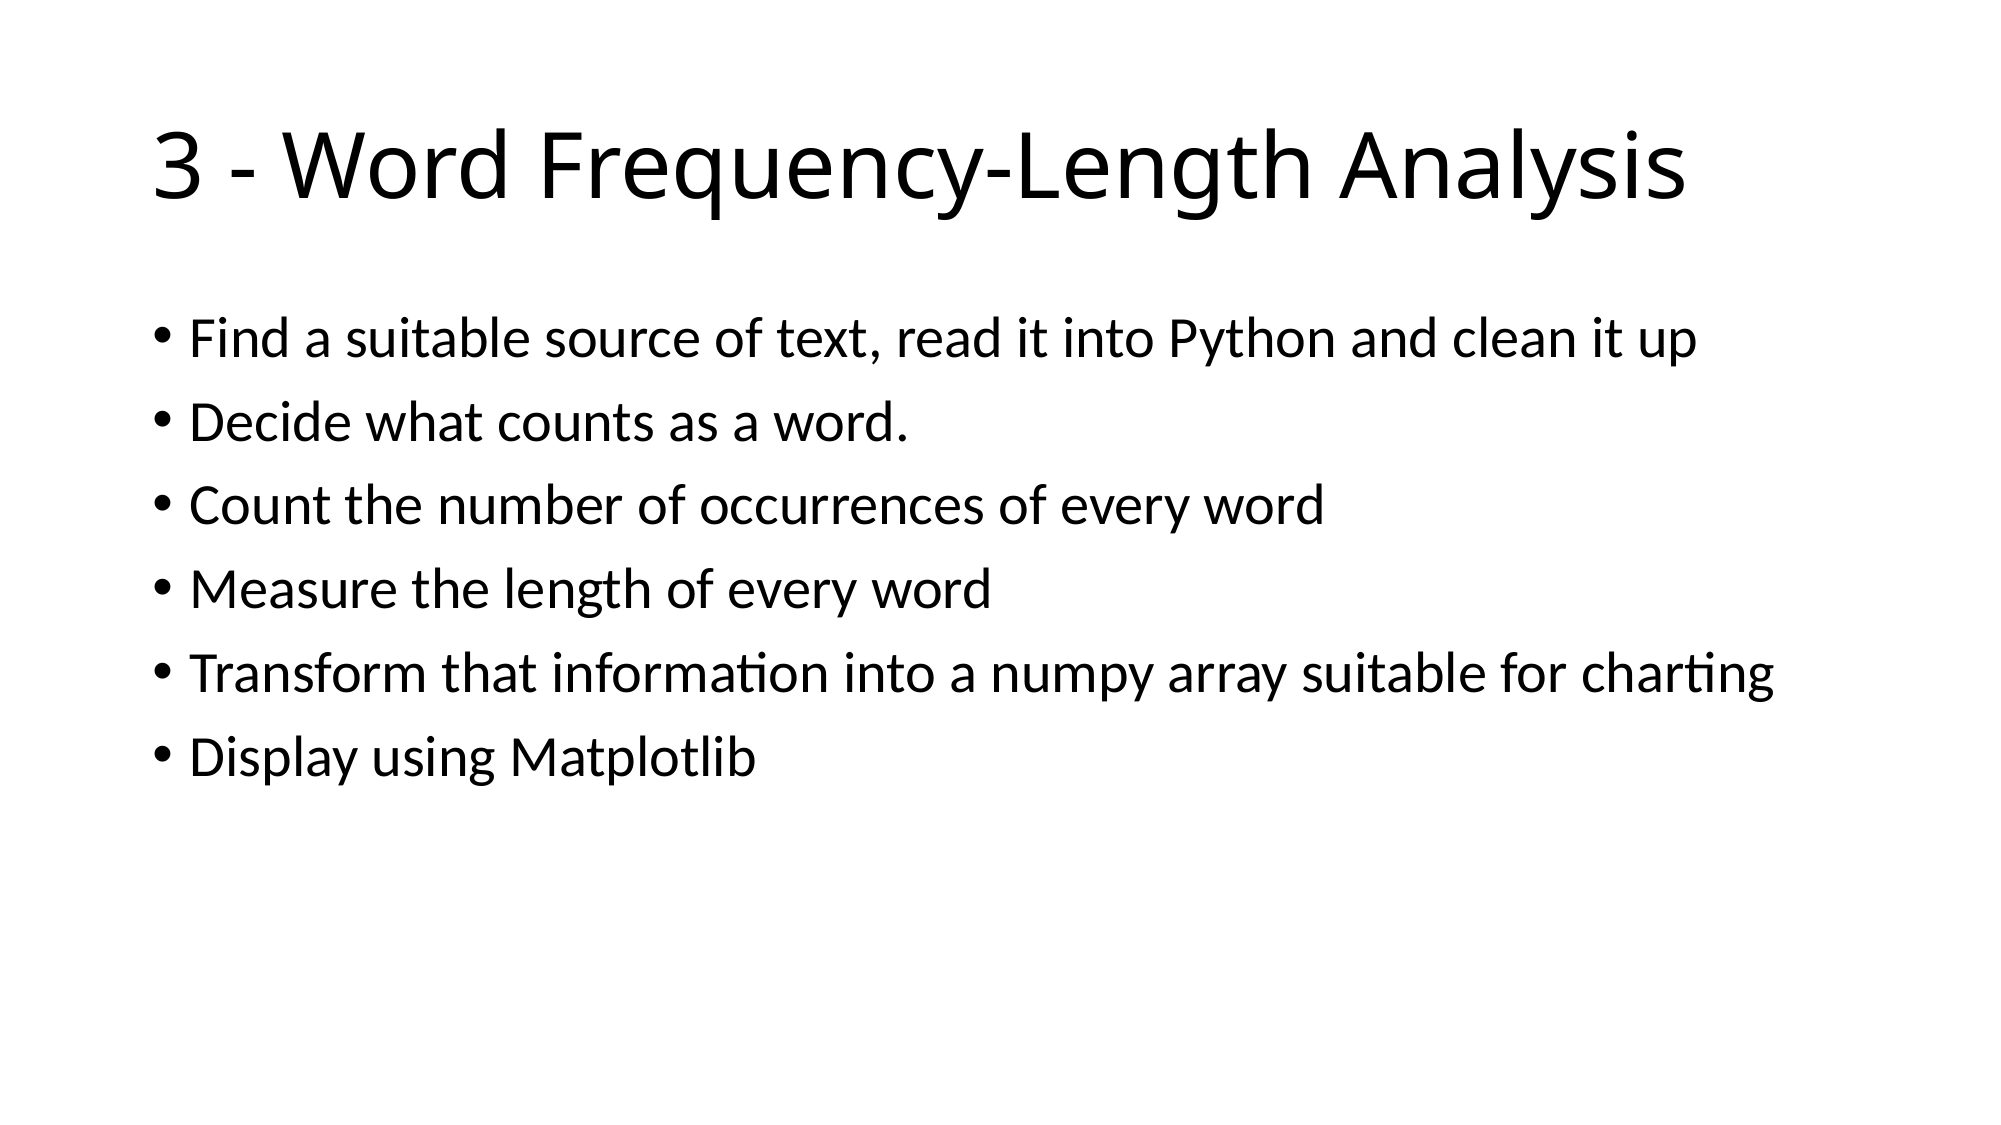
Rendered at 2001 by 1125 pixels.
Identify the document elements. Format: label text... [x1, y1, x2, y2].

title 3 - Word Frequency-Length Analysis [137, 59, 1863, 278]
list Find a suitable source of text, read it into Python and clean it up Decide what counts as a word. Count the number of occurrences of every word Measure the length of every word Transform that information into a numpy array suitable for charting Display using Matplotlib [137, 299, 1863, 1014]
